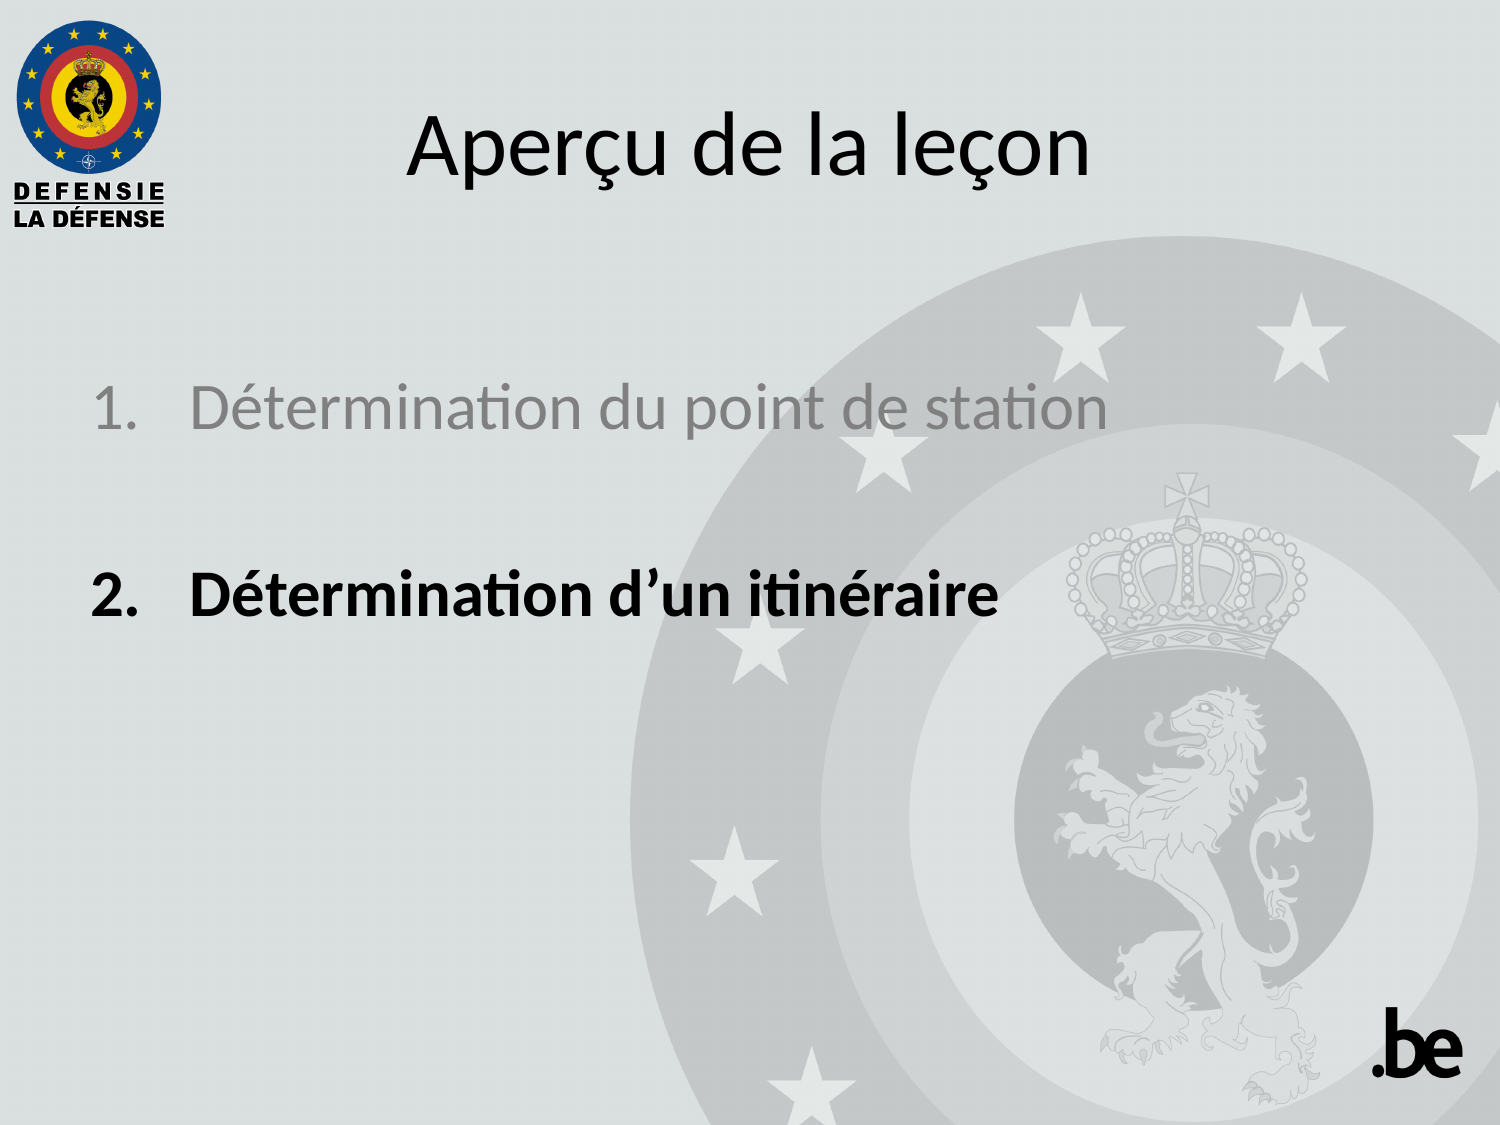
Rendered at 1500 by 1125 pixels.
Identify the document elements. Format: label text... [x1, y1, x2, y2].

picture [0, 0, 1500, 1125]
list Détermination du point de station Détermination d’un itinéraire [74, 262, 1426, 1006]
title Aperçu de la leçon [74, 44, 1426, 233]
